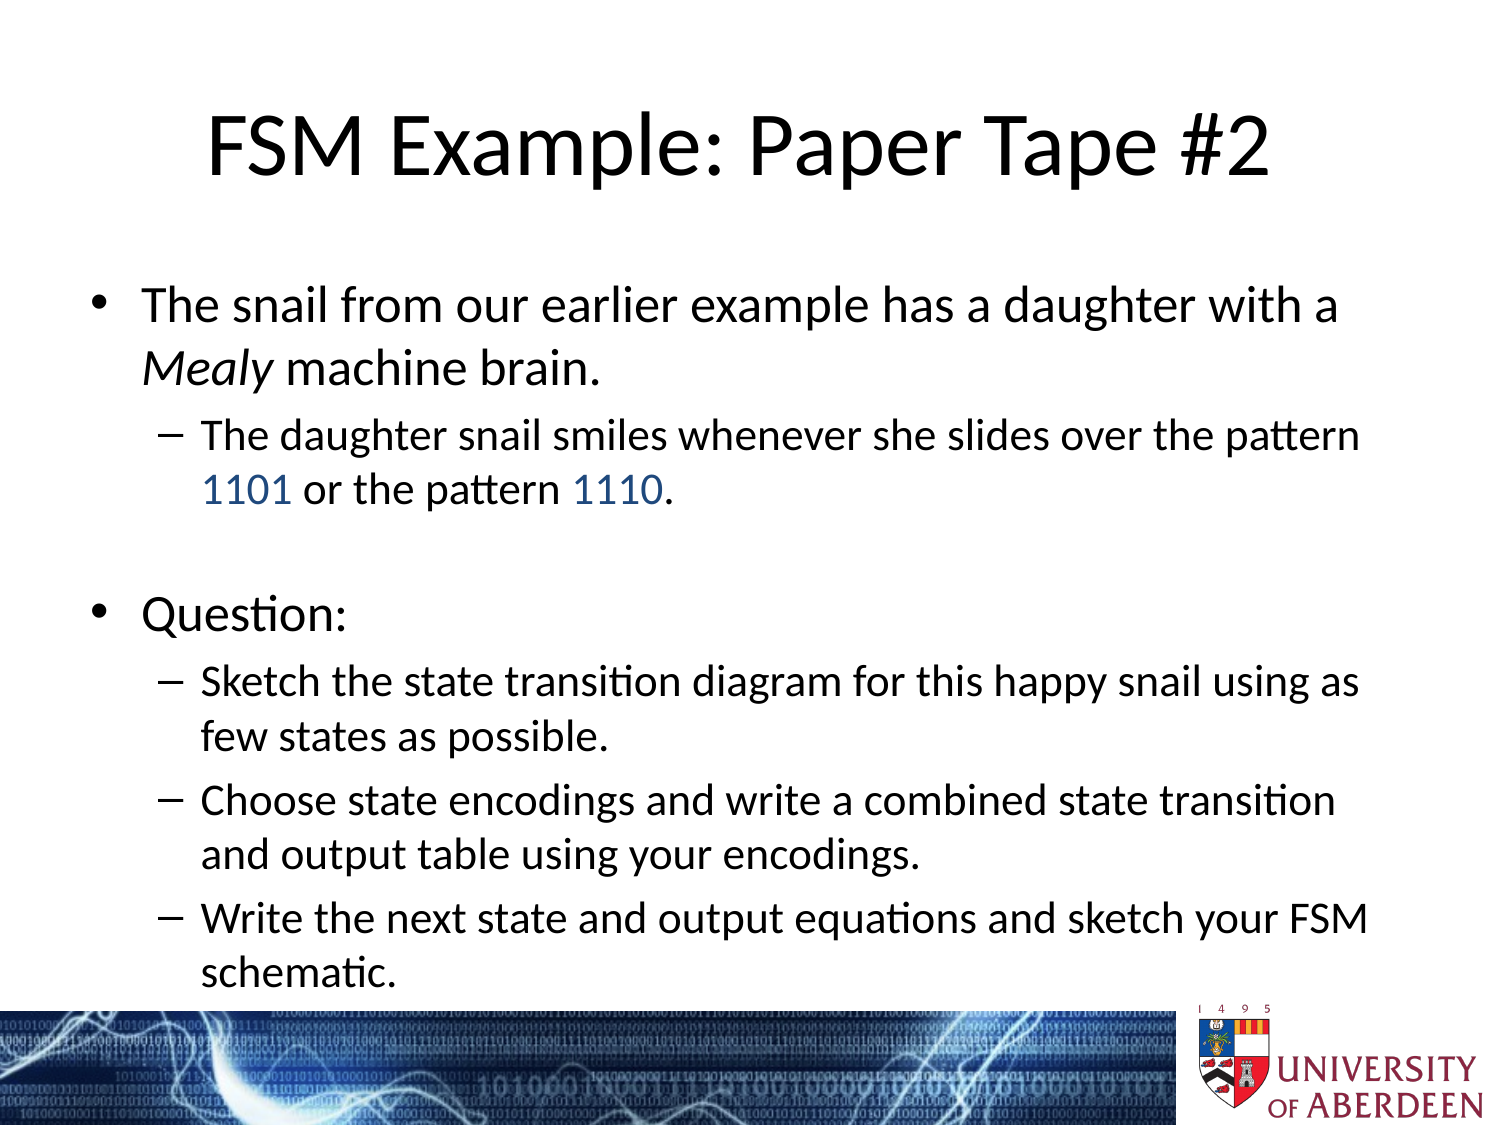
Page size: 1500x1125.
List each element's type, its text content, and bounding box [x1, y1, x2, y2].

list The snail from our earlier example has a daughter with a Mealy machine brain. The daughter snail smiles whenever she slides over the pattern 1101 or the pattern 1110. Question: Sketch the state transition diagram for this happy snail using as few states as possible. Choose state encodings and write a combined state transition and output table using your encodings. Write the next state and output equations and sketch your FSM schematic. [75, 262, 1425, 1005]
title FSM Example: Paper Tape #2 [75, 45, 1425, 233]
picture [0, 1011, 1176, 1125]
